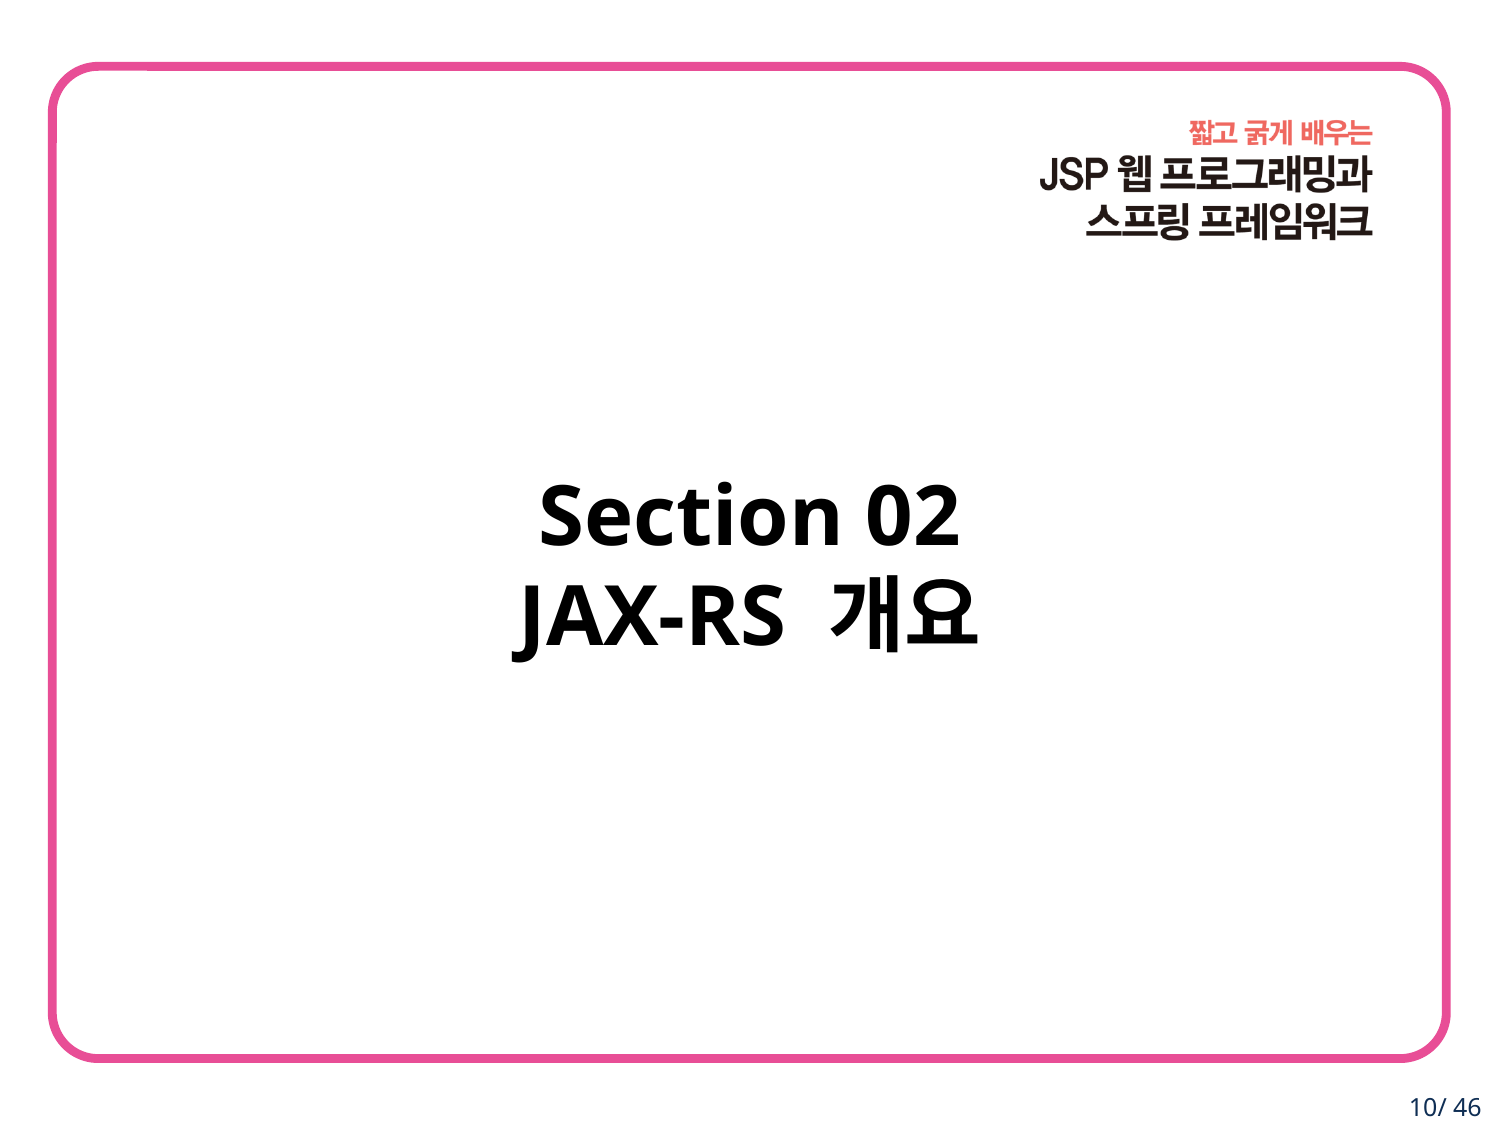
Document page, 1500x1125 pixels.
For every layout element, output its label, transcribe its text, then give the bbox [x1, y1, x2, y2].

picture [1021, 101, 1382, 249]
text_box Section 02 JAX-RS 개요 [27, 403, 1472, 722]
